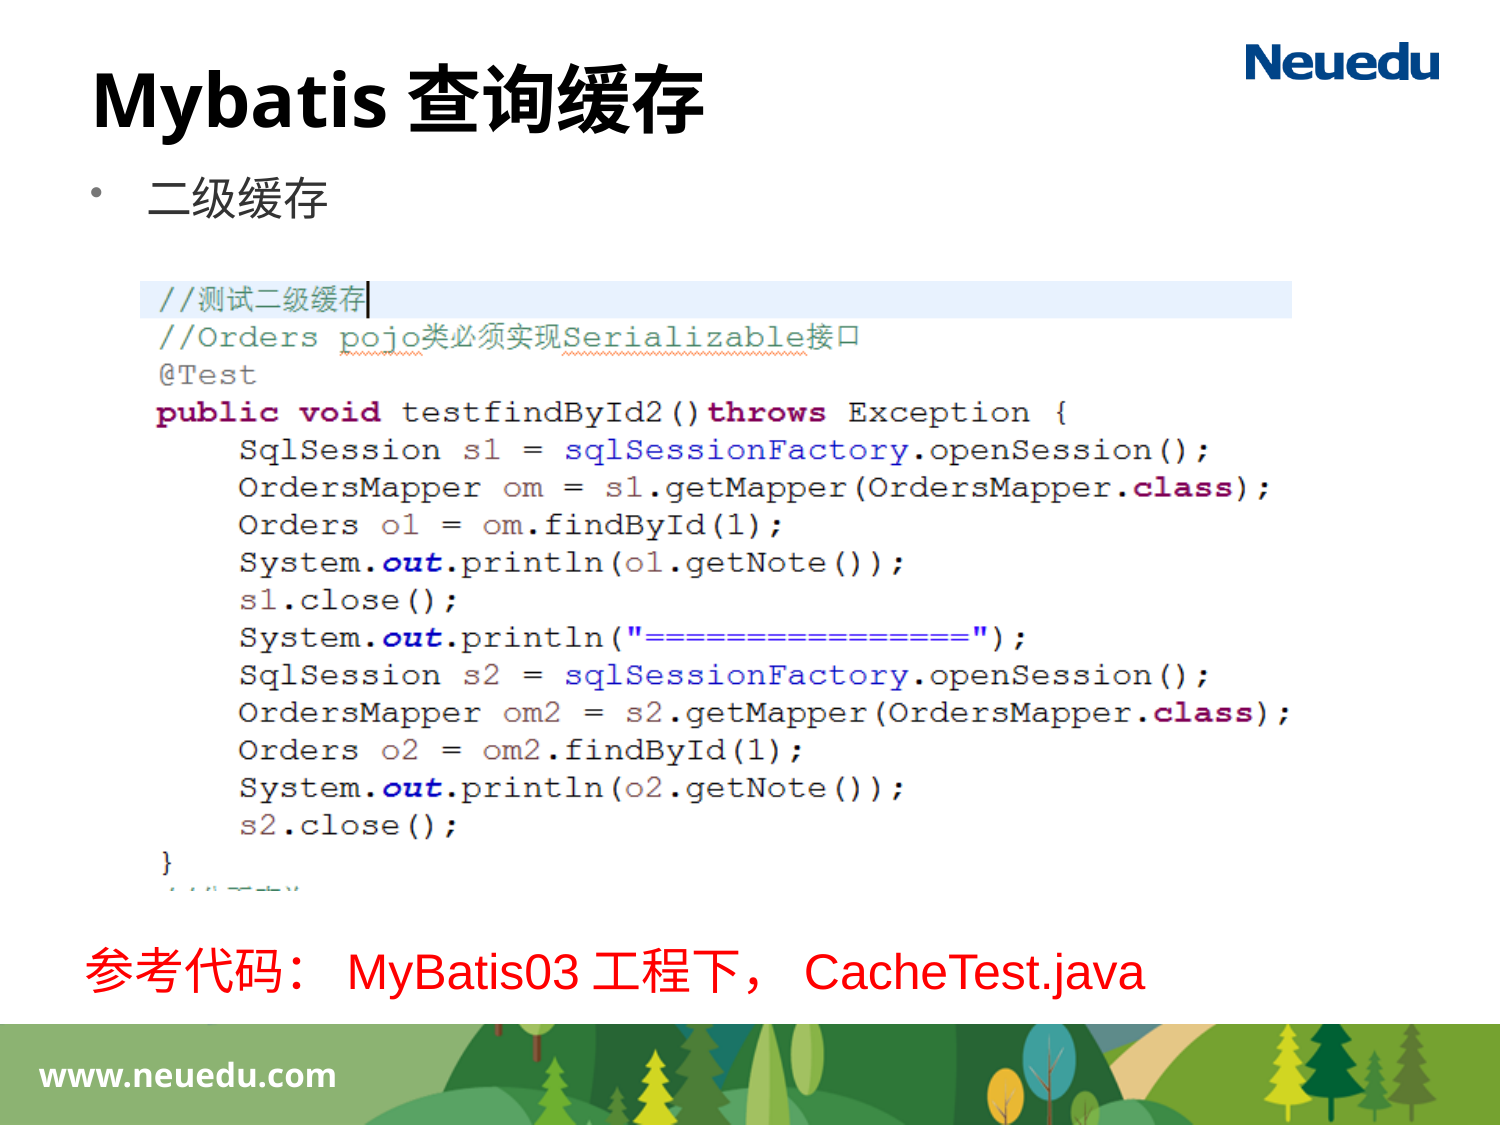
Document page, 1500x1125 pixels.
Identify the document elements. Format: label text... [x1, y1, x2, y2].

picture [0, 1024, 1500, 1125]
text_box 参考代码：MyBatis03工程下，CacheTest.java [69, 932, 1161, 1007]
list 二级缓存 [75, 162, 1425, 1005]
picture [140, 280, 1293, 891]
title Mybatis查询缓存 [75, 45, 1425, 150]
picture [1246, 42, 1439, 80]
